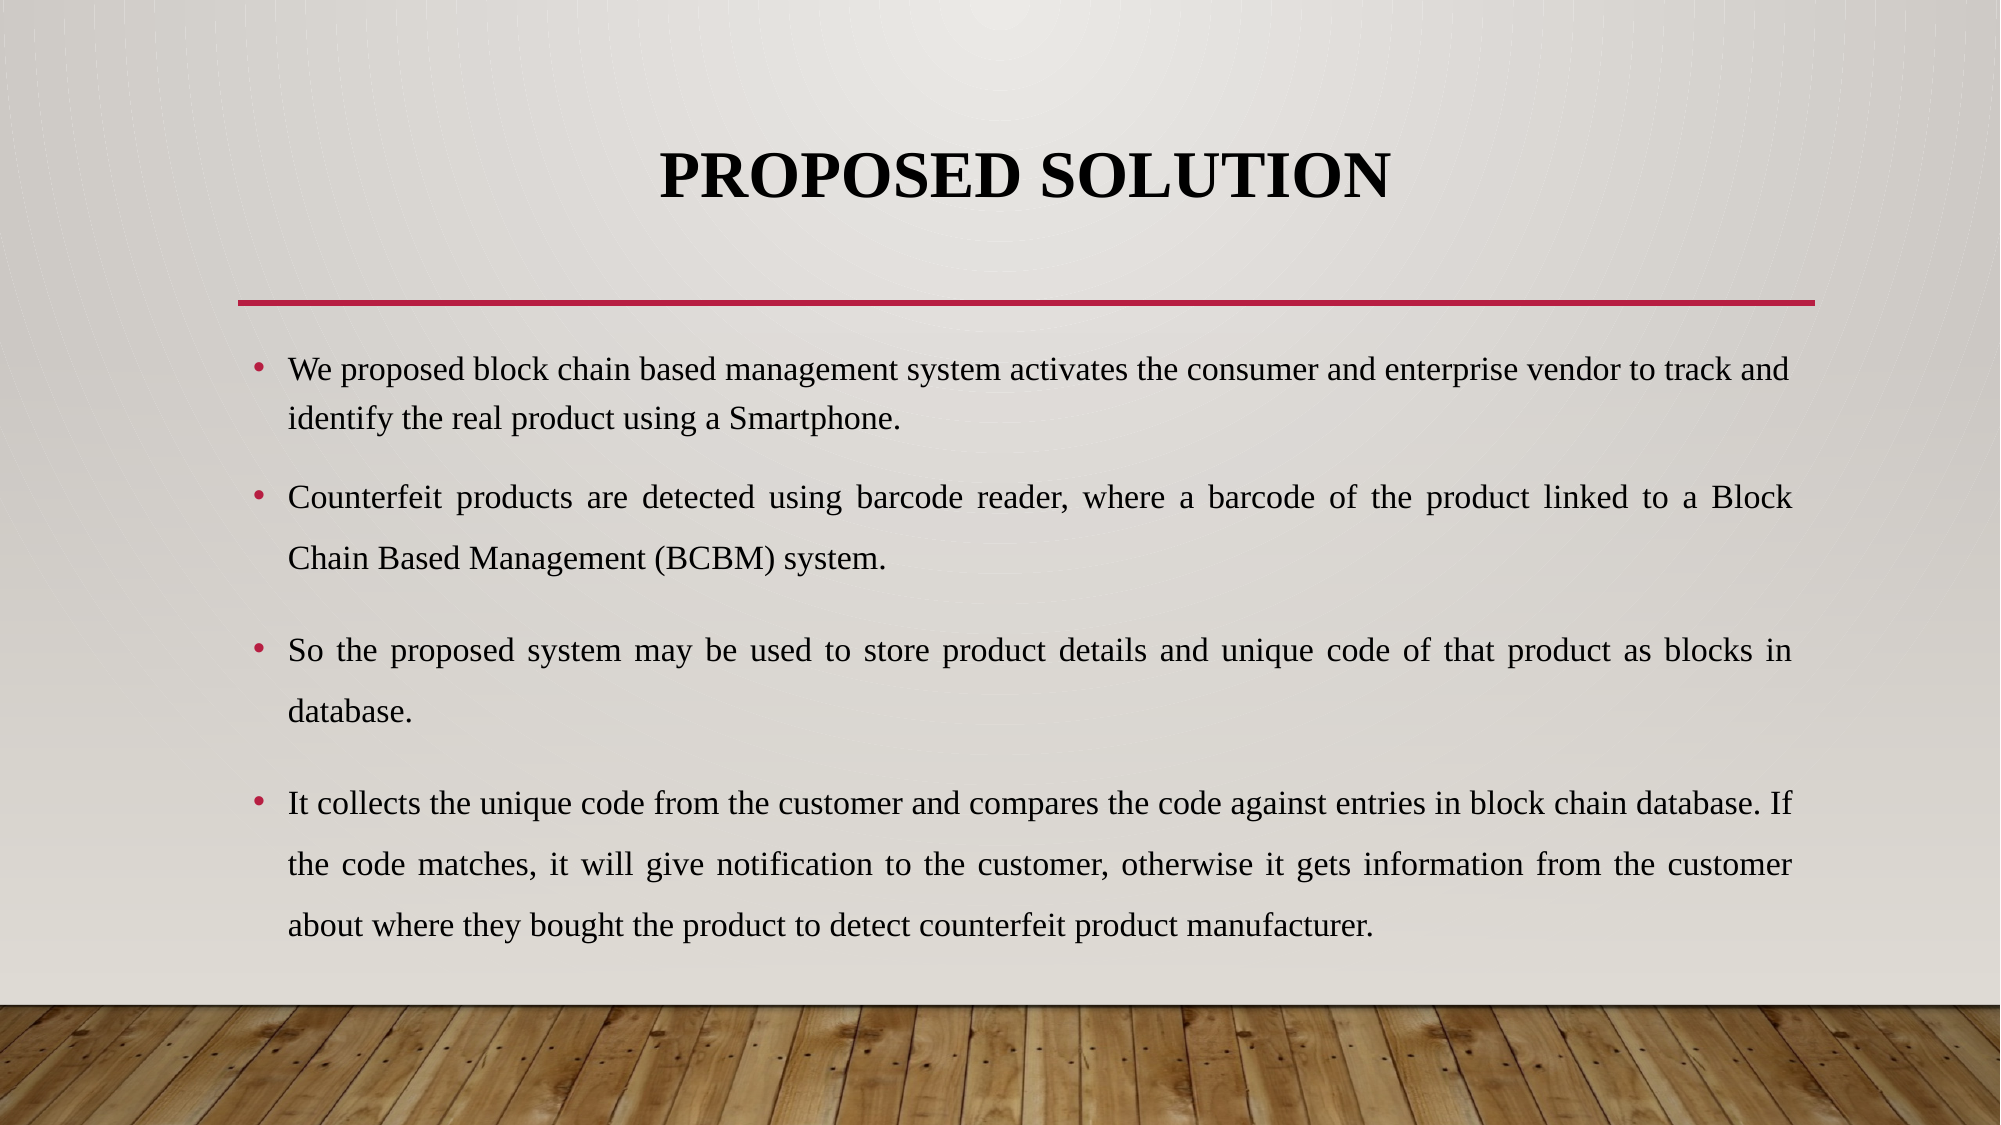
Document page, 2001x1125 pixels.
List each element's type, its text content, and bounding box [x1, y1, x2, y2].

list We proposed block chain based management system activates the consumer and enterprise vendor to track and identify the real product using a Smartphone. Counterfeit products are detected using barcode reader, where a barcode of the product linked to a Block Chain Based Management (BCBM) system. So the proposed system may be used to store product details and unique code of that product as blocks in database. It collects the unique code from the customer and compares the code against entries in block chain database. If the code matches, it will give notification to the customer, otherwise it gets information from the customer about where they bought the product to detect counterfeit product manufacturer. [238, 330, 1814, 952]
title PROPOSED SOLUTION [238, 131, 1814, 305]
picture [0, 1005, 2000, 1125]
